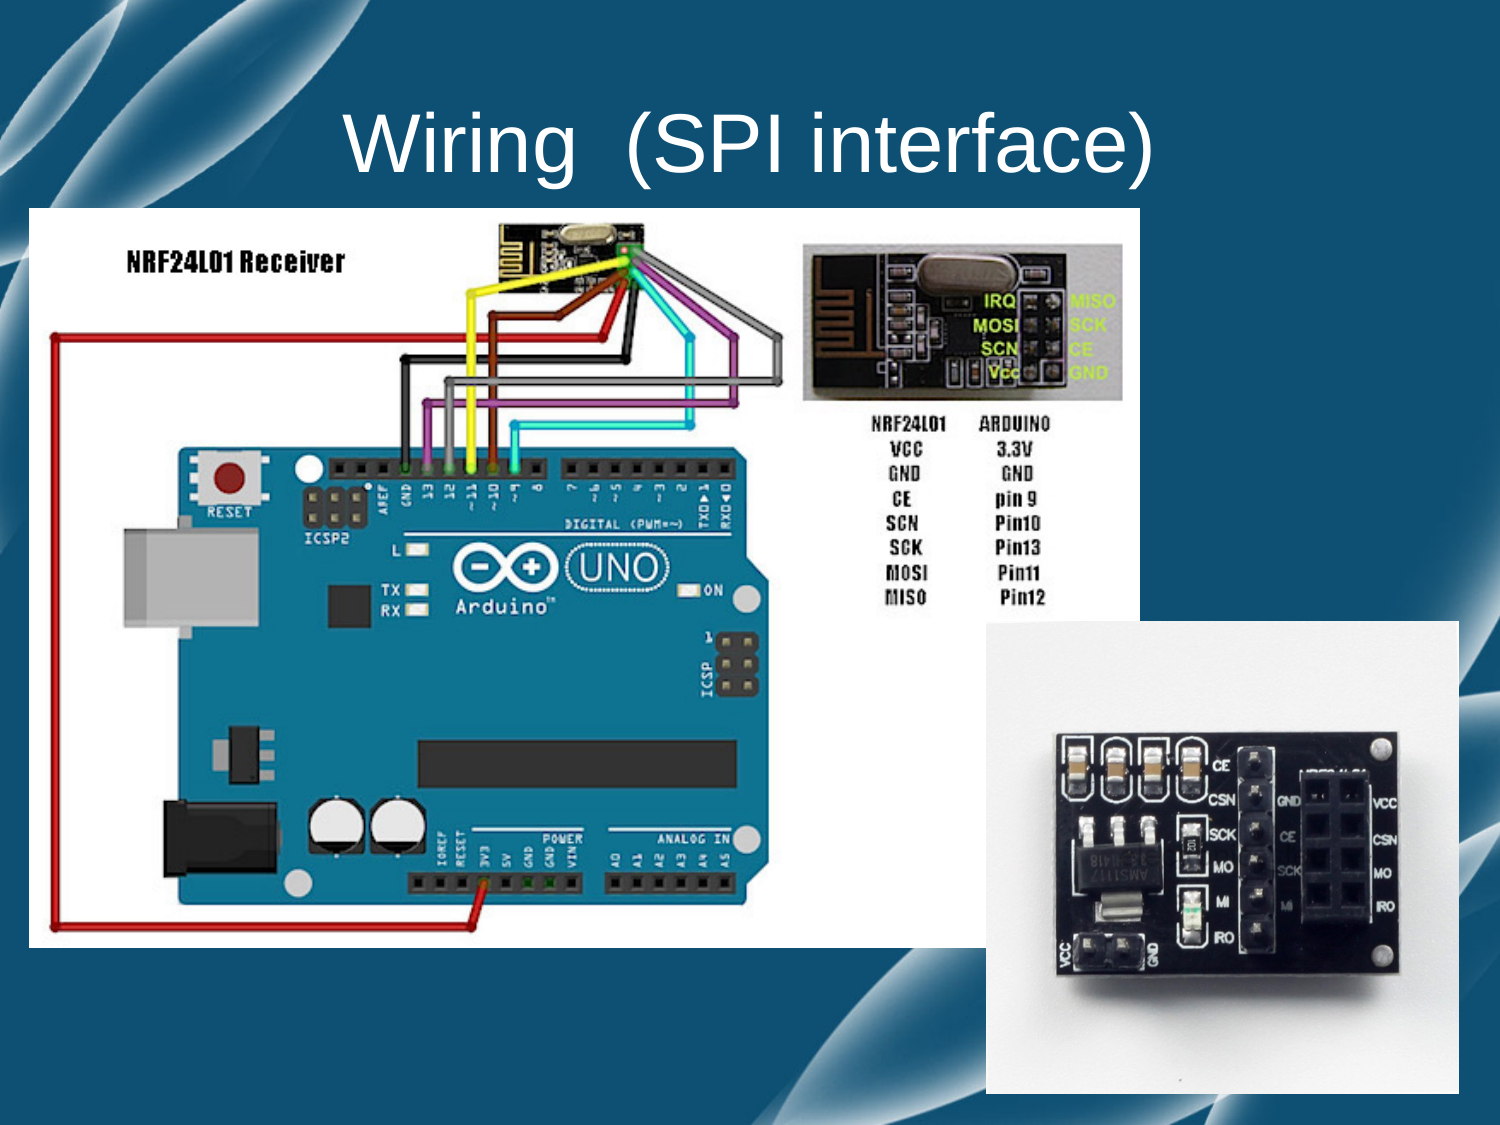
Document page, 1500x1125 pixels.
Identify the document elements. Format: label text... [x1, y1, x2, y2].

picture [0, 0, 1500, 1125]
title Wiring (SPI interface) [74, 44, 1426, 233]
